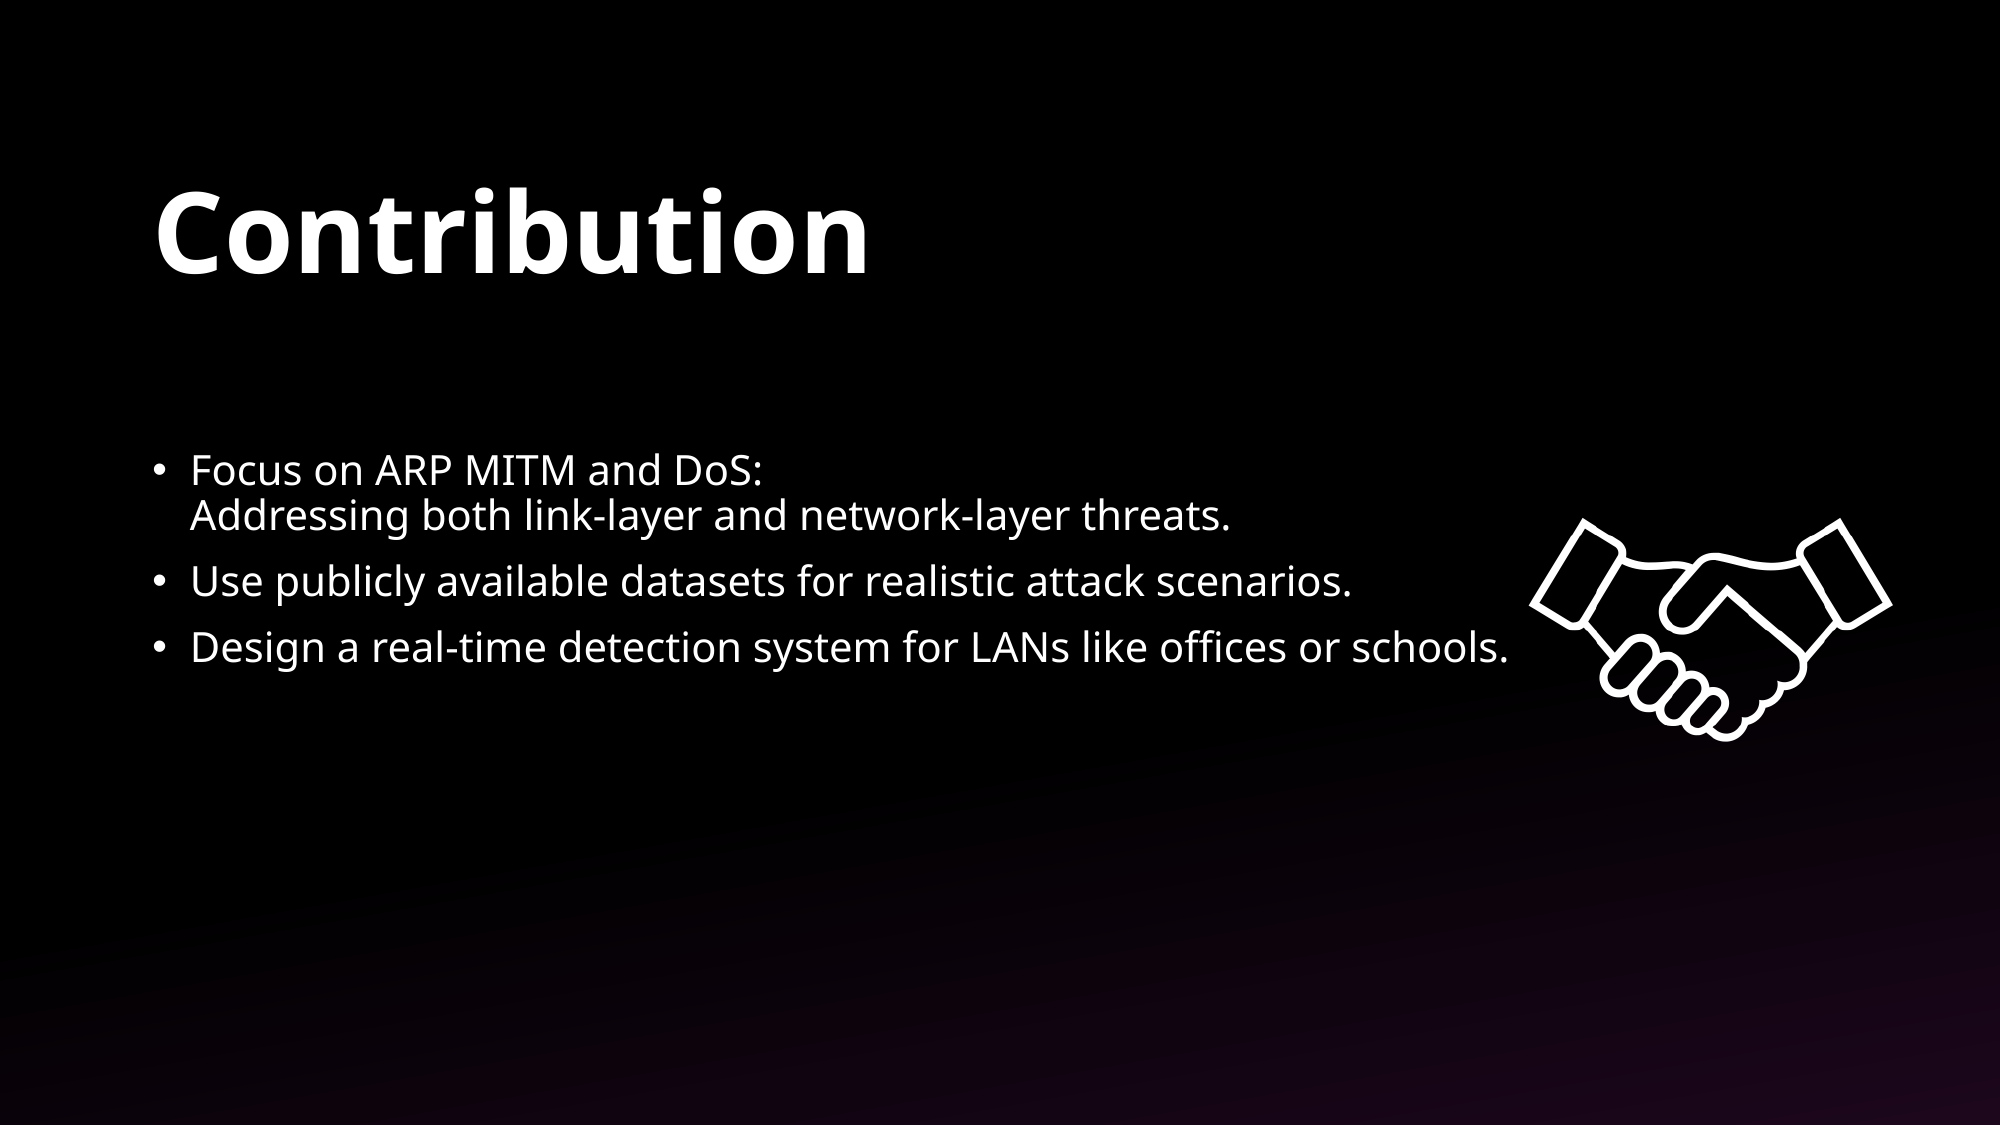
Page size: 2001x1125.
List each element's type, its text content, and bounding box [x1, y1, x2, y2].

picture [1520, 441, 1901, 821]
title Contribution [137, 95, 1863, 379]
list Focus on ARP MITM and DoS: Addressing both link-layer and network-layer threats. Use publicly available datasets for realistic attack scenarios. Design a real-time detection system for LANs like offices or schools. [137, 441, 1541, 919]
